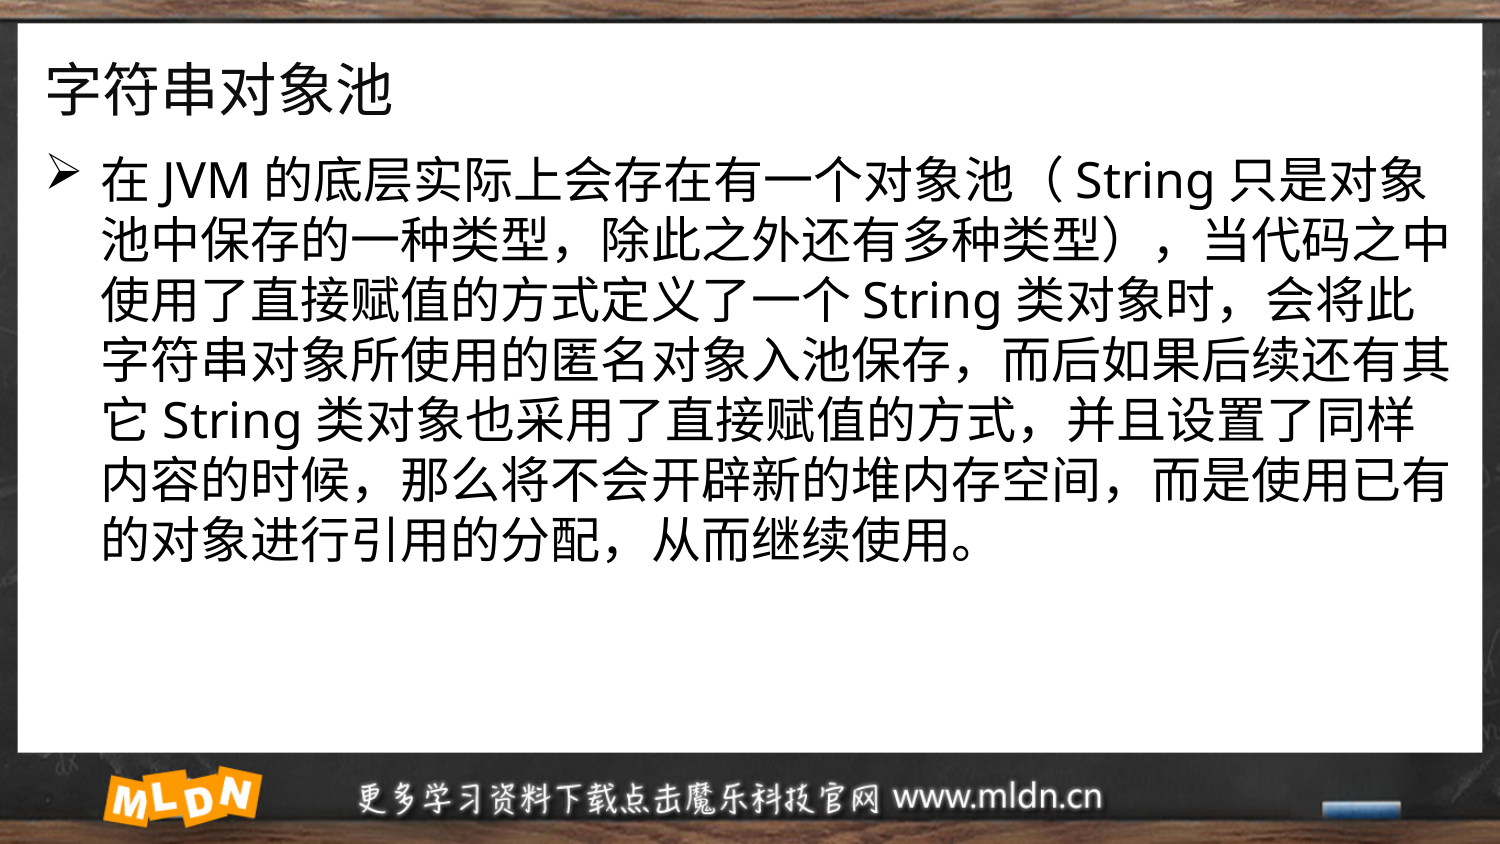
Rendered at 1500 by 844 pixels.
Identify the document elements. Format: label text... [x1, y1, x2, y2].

list 在JVM的底层实际上会存在有一个对象池（String只是对象池中保存的一种类型，除此之外还有多种类型），当代码之中使用了直接赋值的方式定义了一个String类对象时，会将此字符串对象所使用的匿名对象入池保存，而后如果后续还有其它String类对象也采用了直接赋值的方式，并且设置了同样内容的时候，那么将不会开辟新的堆内存空间，而是使用已有的对象进行引用的分配，从而继续使用。 [29, 140, 1471, 729]
picture [0, 0, 1500, 844]
title 字符串对象池 [29, 34, 1471, 140]
